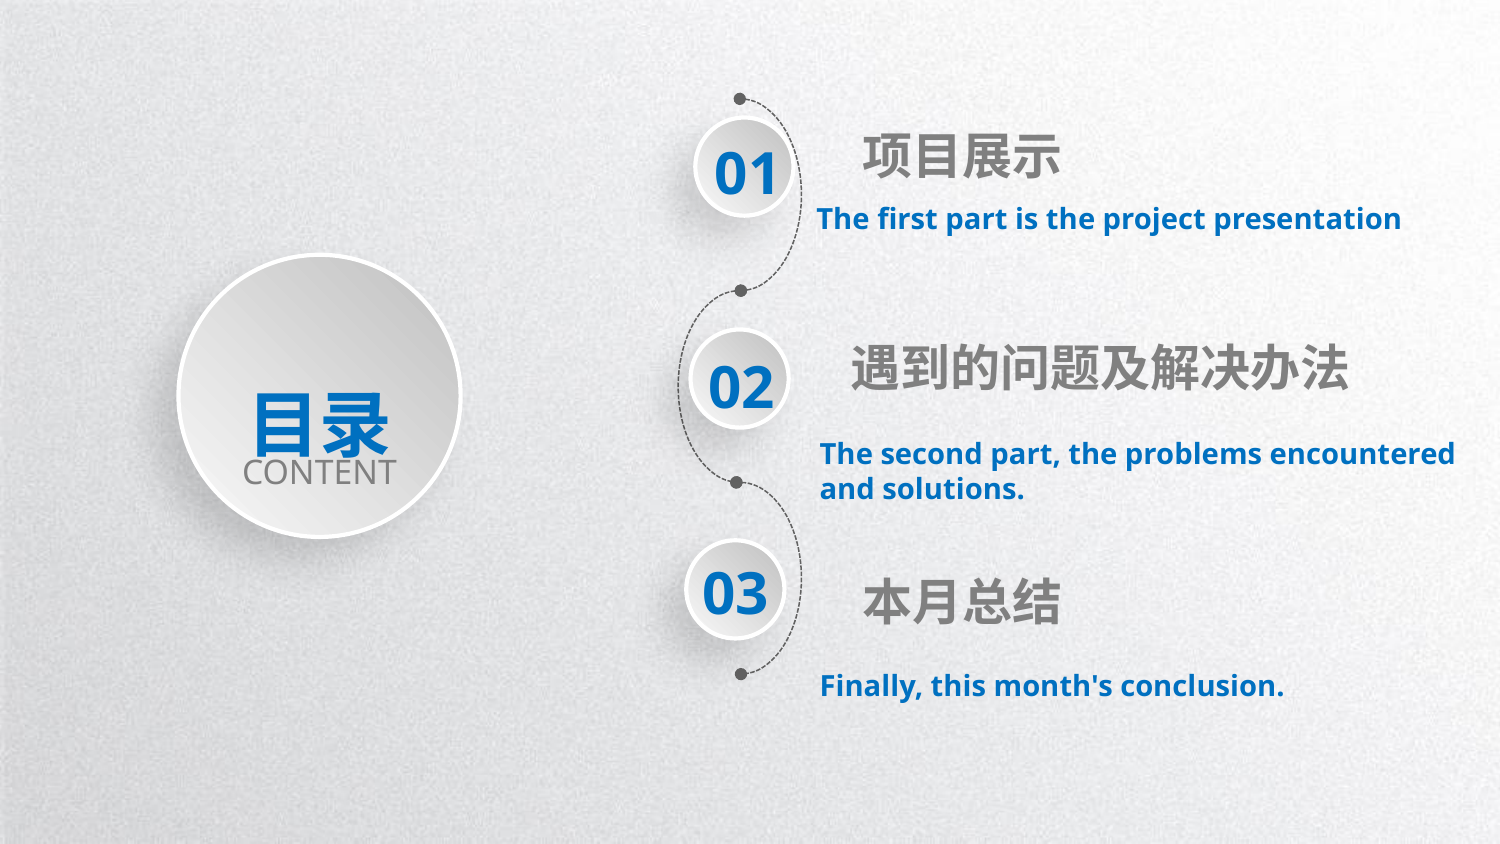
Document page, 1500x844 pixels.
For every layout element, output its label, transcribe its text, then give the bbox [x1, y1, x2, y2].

text_box 遇到的问题及解决办法 [835, 329, 1366, 405]
text_box The second part, the problems encountered and solutions. [805, 427, 1500, 513]
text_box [220, 303, 420, 490]
picture [0, 0, 1500, 844]
text_box 项目展示 [847, 117, 1078, 193]
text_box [690, 329, 794, 428]
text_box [683, 540, 787, 639]
text_box The first part is the project presentation [805, 193, 1500, 243]
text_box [677, 98, 802, 675]
text_box 本月总结 [847, 562, 1078, 638]
text_box [176, 252, 463, 540]
text_box Finally, this month's conclusion. [804, 660, 1500, 710]
